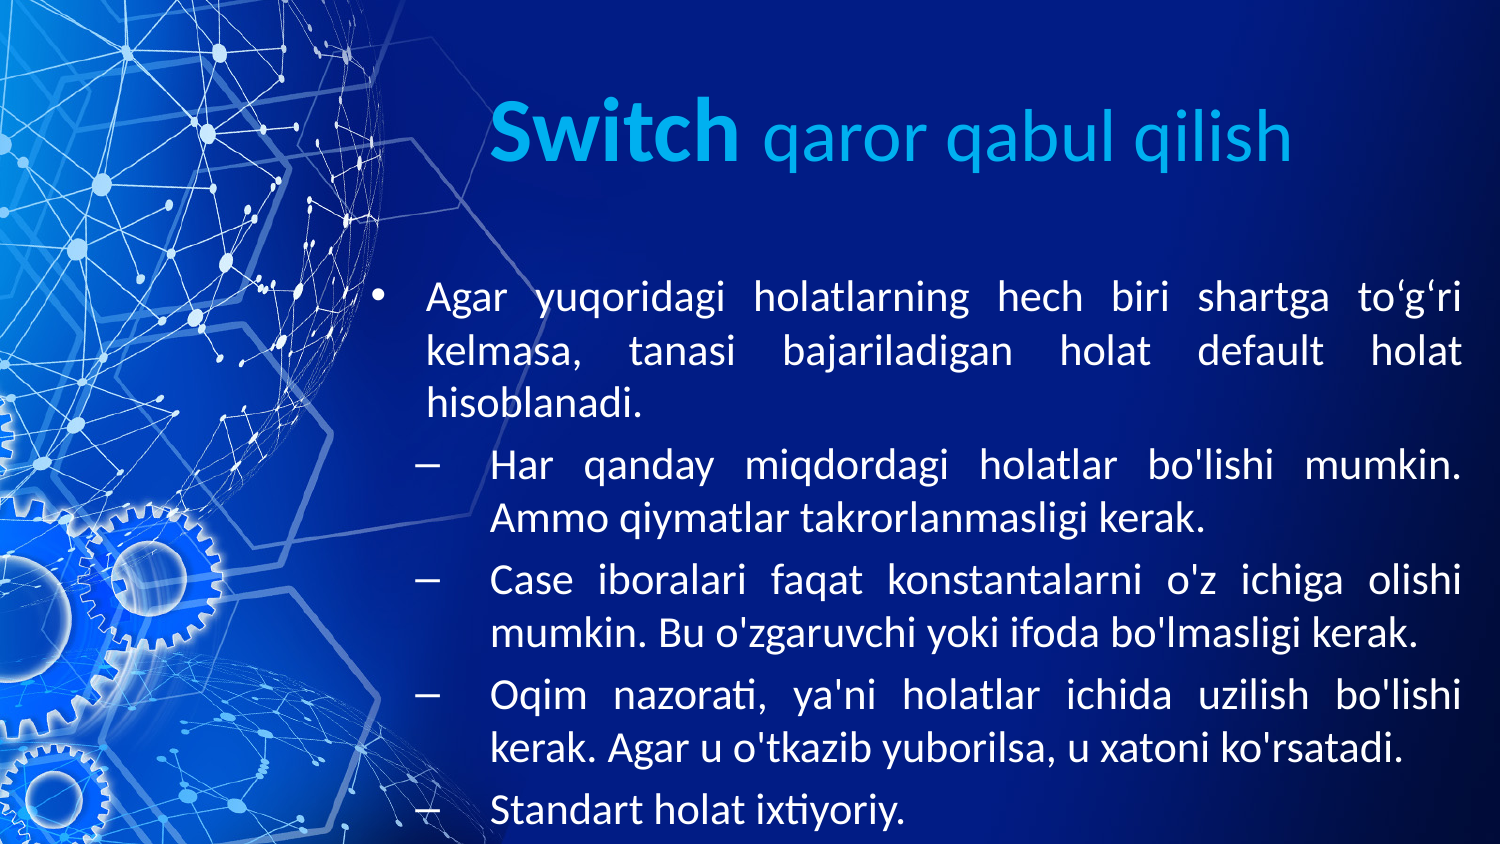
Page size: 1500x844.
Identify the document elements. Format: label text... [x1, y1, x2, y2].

title Switch qaror qabul qilish [354, 12, 1430, 237]
list Agar yuqoridagi holatlarning hech biri shartga to‘g‘ri kelmasa, tanasi bajariladigan holat default holat hisoblanadi. Har qanday miqdordagi holatlar bo'lishi mumkin. Ammo qiymatlar takrorlanmasligi kerak. Case iboralari faqat konstantalarni o'z ichiga olishi mumkin. Bu o'zgaruvchi yoki ifoda bo'lmasligi kerak. Oqim nazorati, ya'ni holatlar ichida uzilish bo'lishi kerak. Agar u o'tkazib yuborilsa, u xatoni ko'rsatadi. Standart holat ixtiyoriy. [355, 260, 1479, 844]
picture [0, 0, 1500, 844]
